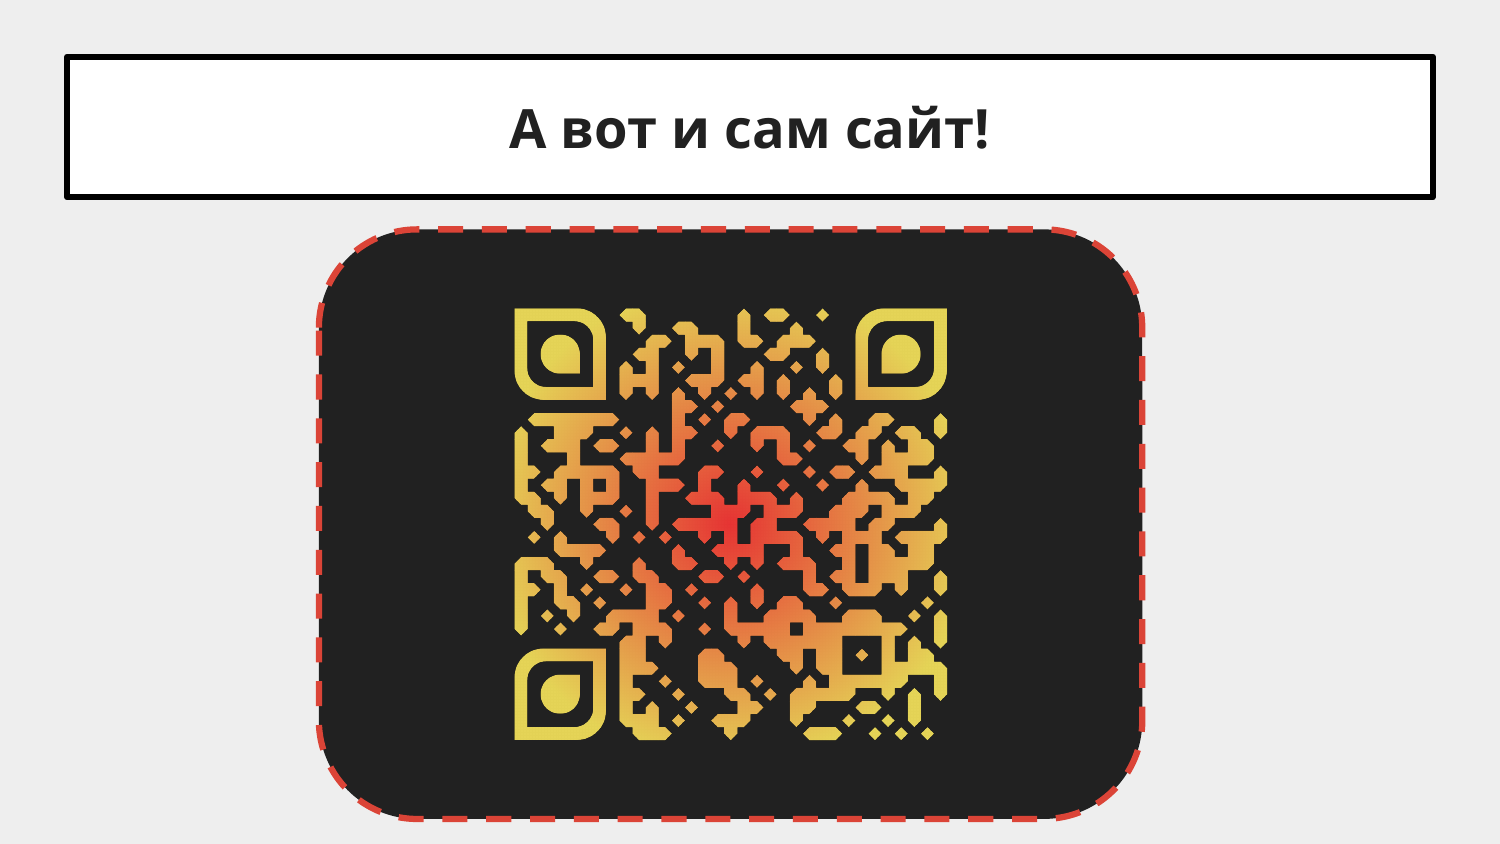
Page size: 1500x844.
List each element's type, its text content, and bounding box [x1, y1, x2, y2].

text_box [318, 229, 1143, 819]
title А вот и сам сайт! [67, 56, 1433, 198]
picture [488, 282, 973, 767]
